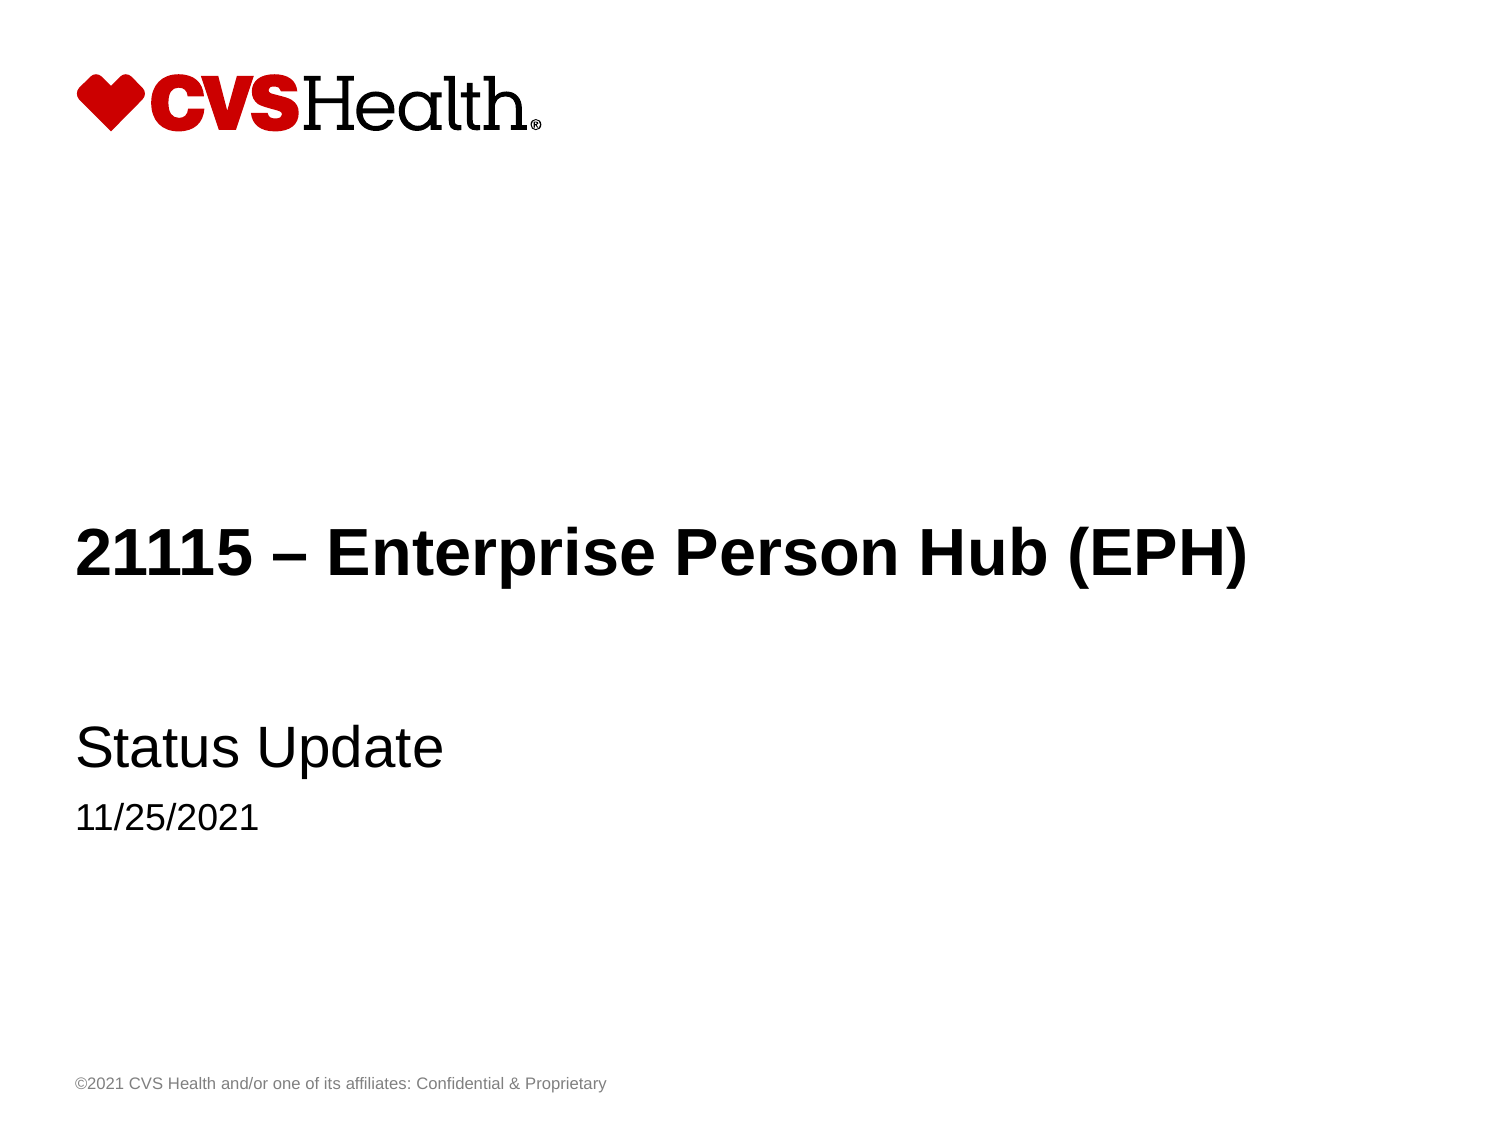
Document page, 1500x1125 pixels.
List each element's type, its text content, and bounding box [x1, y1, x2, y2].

footer ©2021 CVS Health and/or one of its affiliates: Confidential & Proprietary [75, 1065, 975, 1101]
subtitle 11/25/2021 [75, 792, 825, 943]
title 21115 – Enterprise Person Hub (EPH) Status Update [75, 321, 1451, 779]
